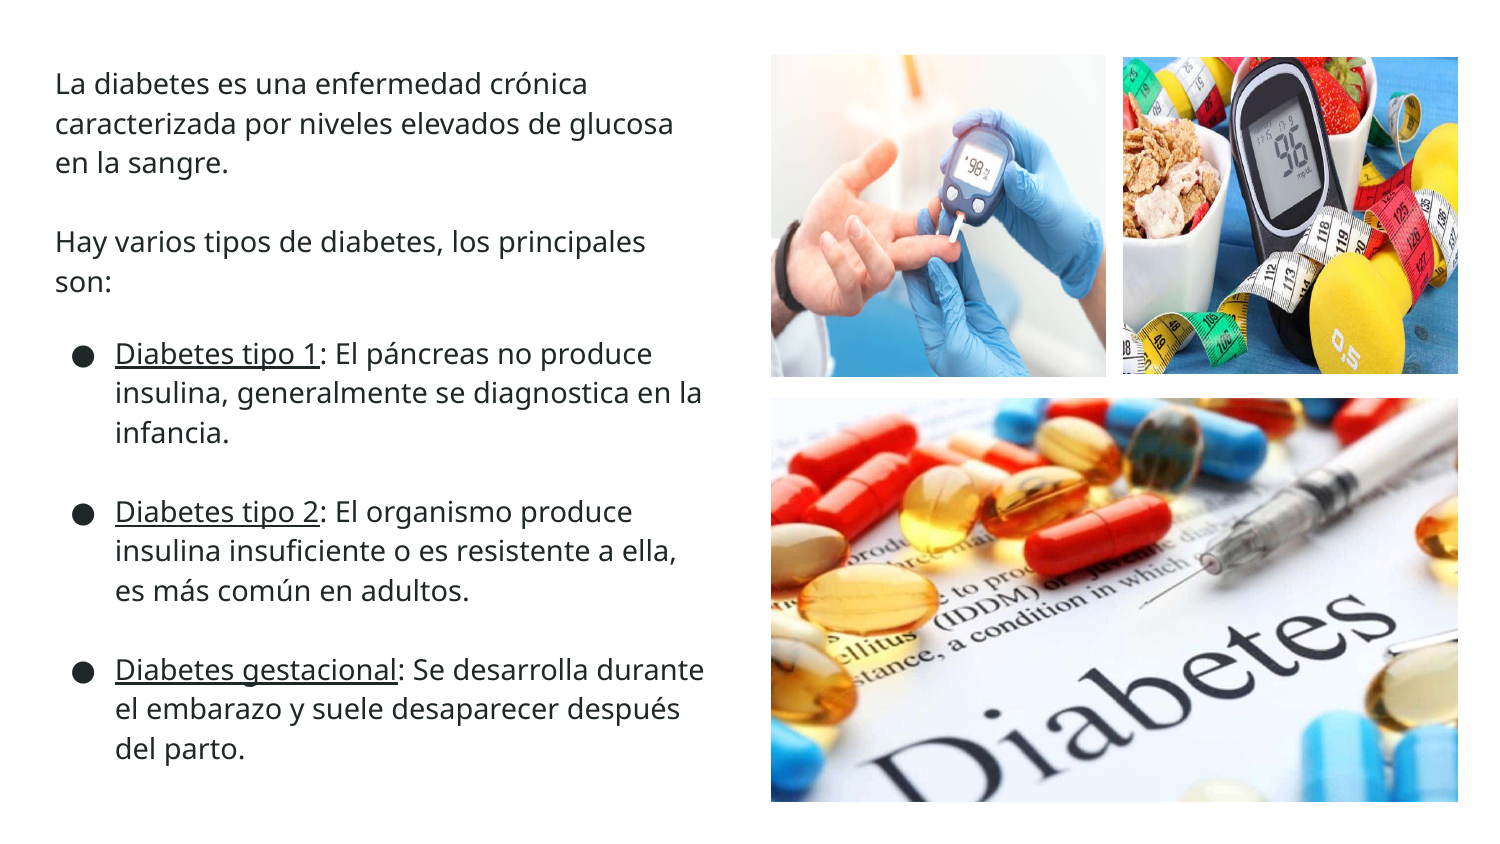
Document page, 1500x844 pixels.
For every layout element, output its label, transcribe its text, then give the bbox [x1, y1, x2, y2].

picture [771, 55, 1106, 377]
picture [1122, 57, 1458, 374]
picture [771, 398, 1458, 803]
list La diabetes es una enfermedad crónica caracterizada por niveles elevados de glucosa en la sangre. Hay varios tipos de diabetes, los principales son: Diabetes tipo 1: El páncreas no produce insulina, generalmente se diagnostica en la infancia. Diabetes tipo 2: El organismo produce insulina insuficiente o es resistente a ella, es más común en adultos. Diabetes gestacional: Se desarrolla durante el embarazo y suele desaparecer después del parto. [40, 48, 726, 796]
